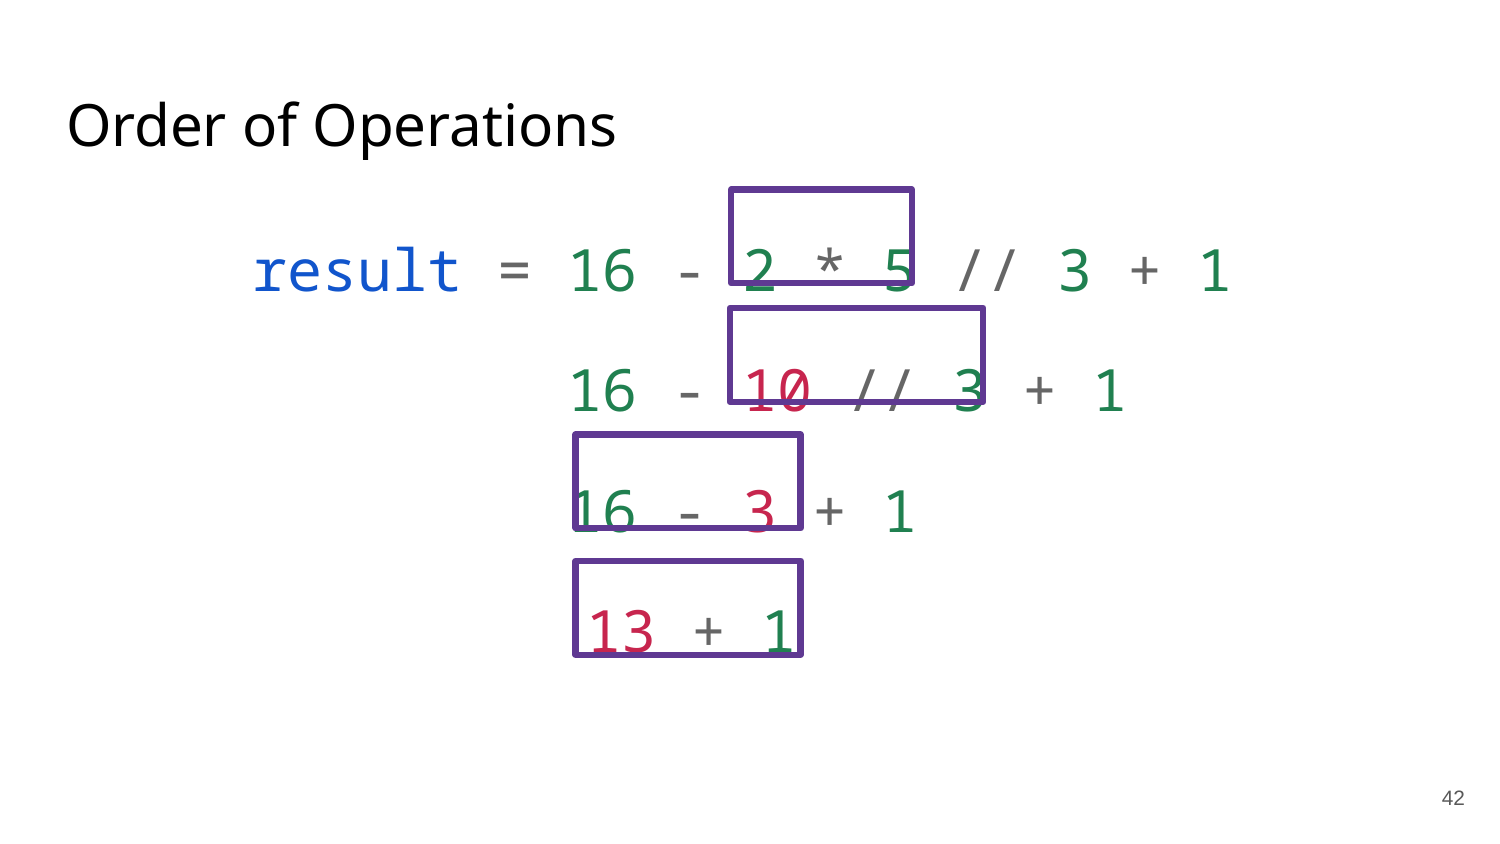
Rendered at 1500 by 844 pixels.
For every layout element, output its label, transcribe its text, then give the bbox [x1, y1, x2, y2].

text_box [731, 189, 912, 284]
text_box [399, 195, 551, 260]
slide_number 42 [1389, 764, 1480, 830]
list result = 16 - 2 * 5 // 3 + 1 16 - 10 // 3 + 1 16 - 3 + 1 13 + 1 [51, 189, 1449, 308]
title Order of Operations [51, 72, 1449, 167]
text_box [575, 434, 801, 529]
text_box [729, 307, 984, 402]
text_box [575, 560, 801, 655]
